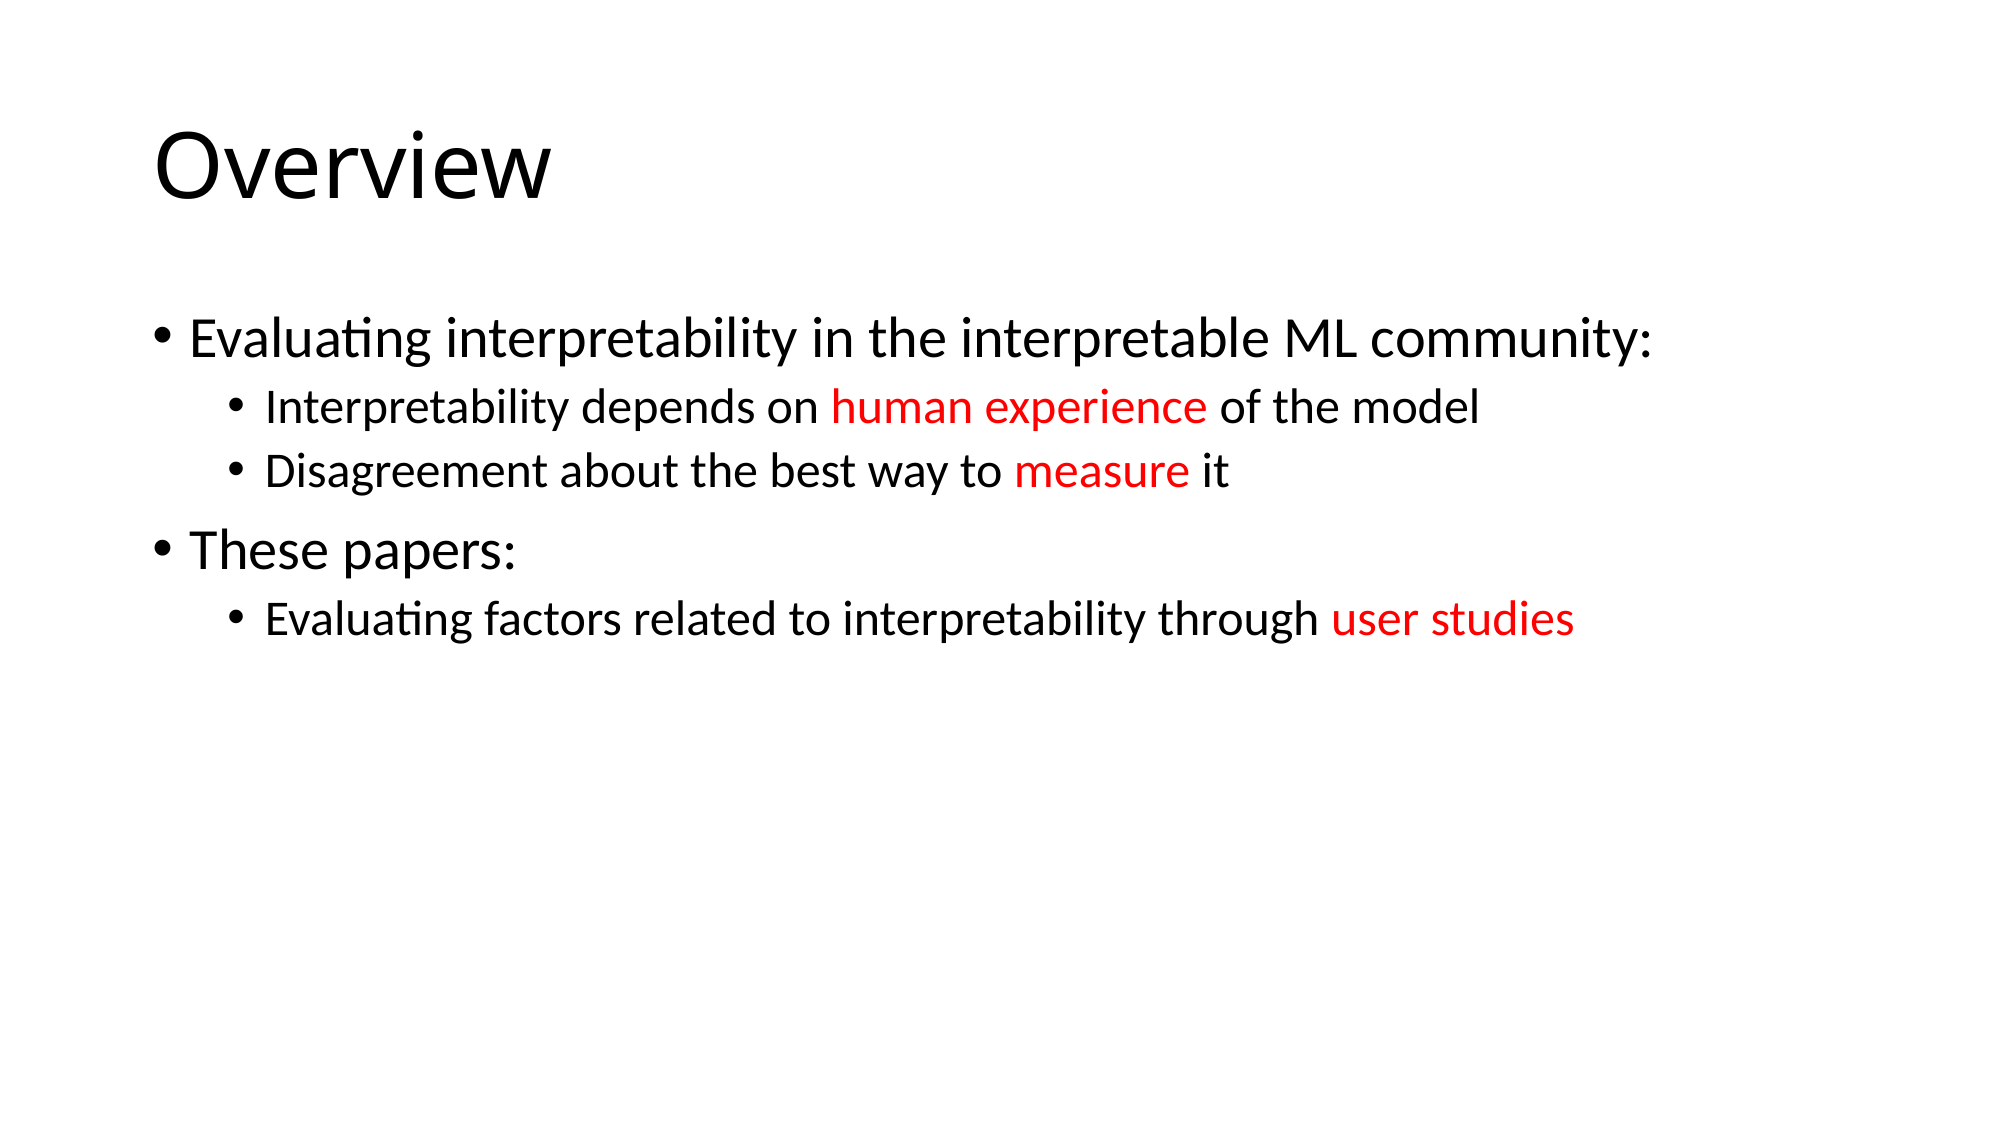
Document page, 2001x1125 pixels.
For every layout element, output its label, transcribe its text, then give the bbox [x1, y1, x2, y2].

title Overview [137, 59, 1863, 278]
list Evaluating interpretability in the interpretable ML community: Interpretability depends on human experience of the model Disagreement about the best way to measure it These papers: Evaluating factors related to interpretability through user studies [137, 299, 1863, 1014]
